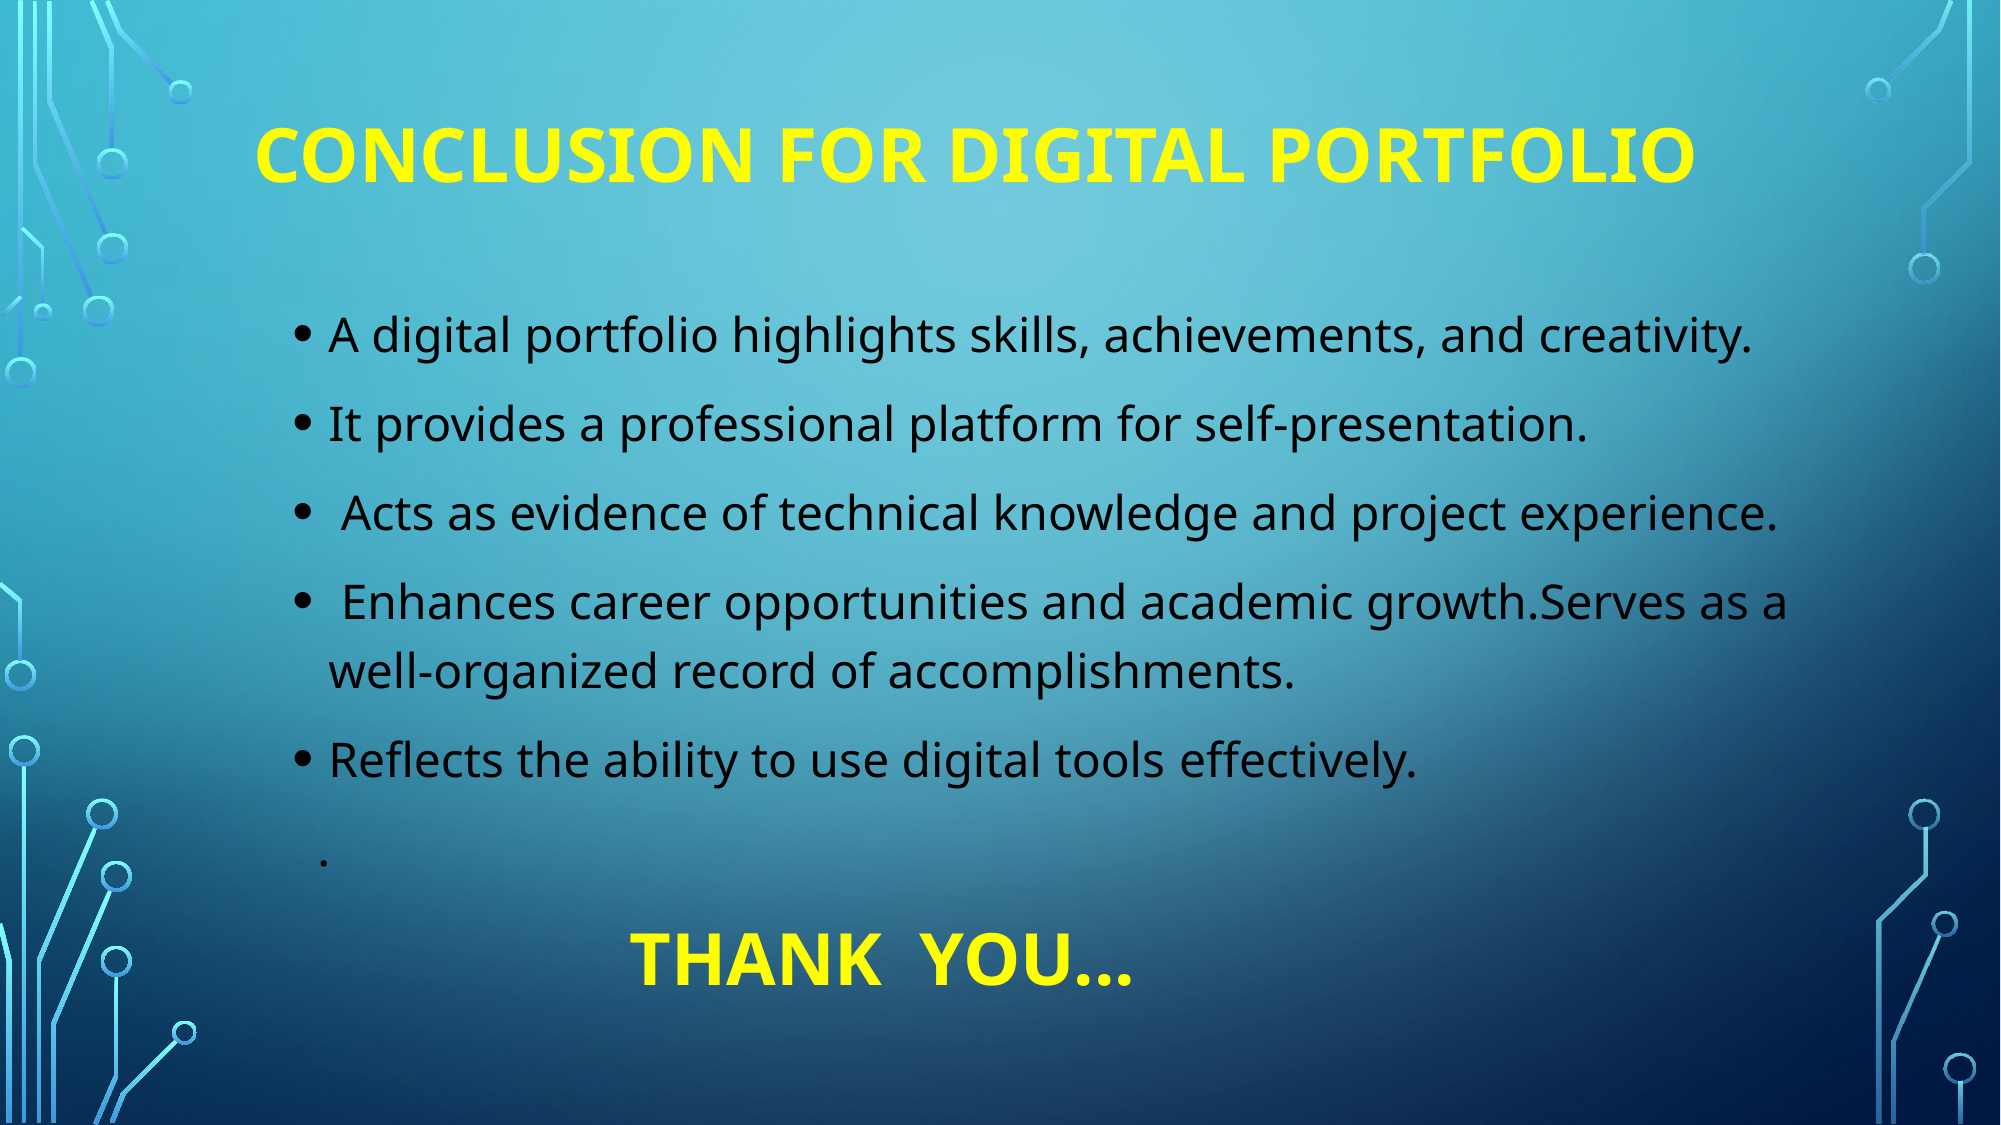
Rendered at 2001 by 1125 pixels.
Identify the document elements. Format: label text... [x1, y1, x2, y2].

list A digital portfolio highlights skills, achievements, and creativity. It provides a professional platform for self-presentation. Acts as evidence of technical knowledge and project experience. Enhances career opportunities and academic growth.Serves as a well-organized record of accomplishments. Reflects the ability to use digital tools effectively. . THANK YOU... [277, 285, 1813, 1125]
title Conclusion for digital portfolio [238, 63, 1813, 252]
